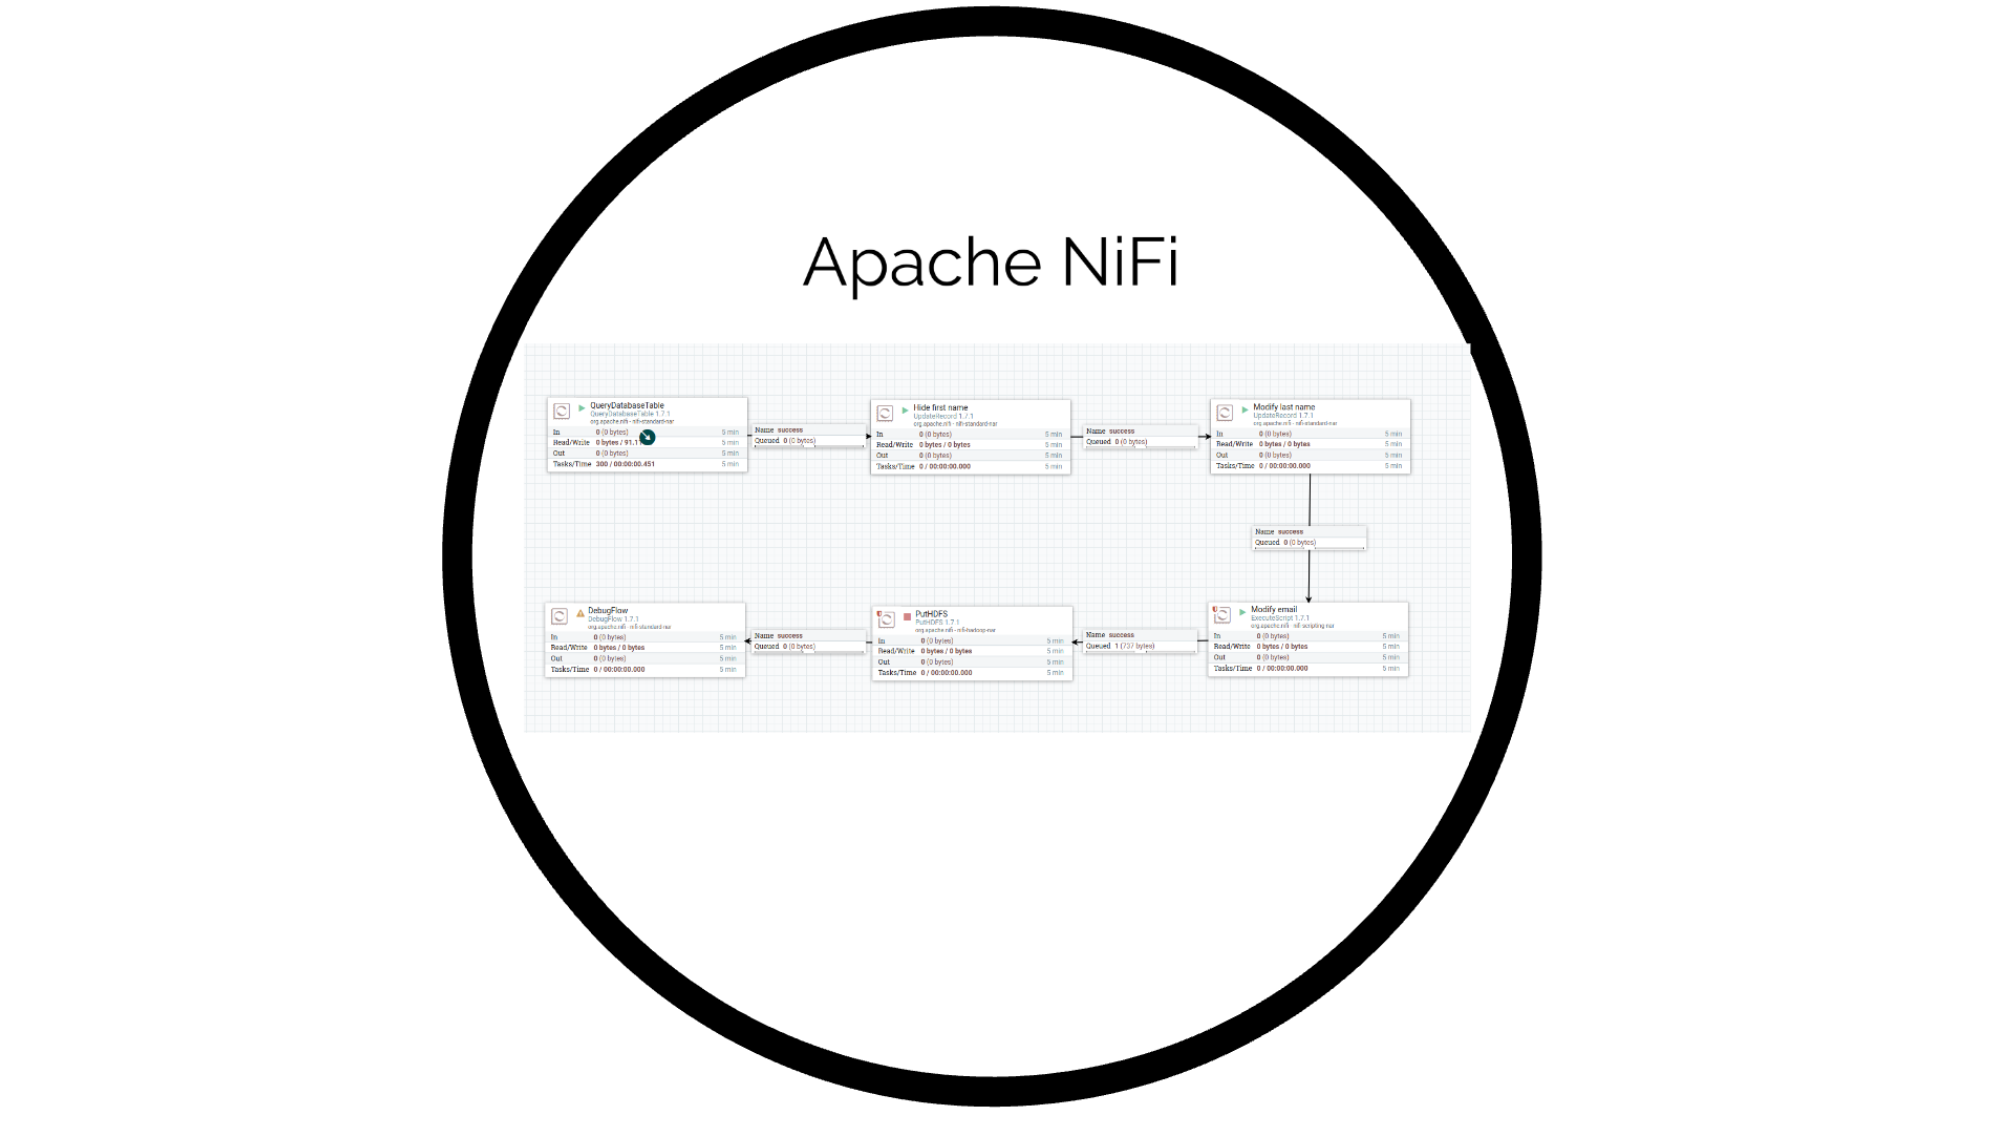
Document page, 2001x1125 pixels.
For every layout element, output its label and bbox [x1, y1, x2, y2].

picture [398, 0, 1597, 1115]
